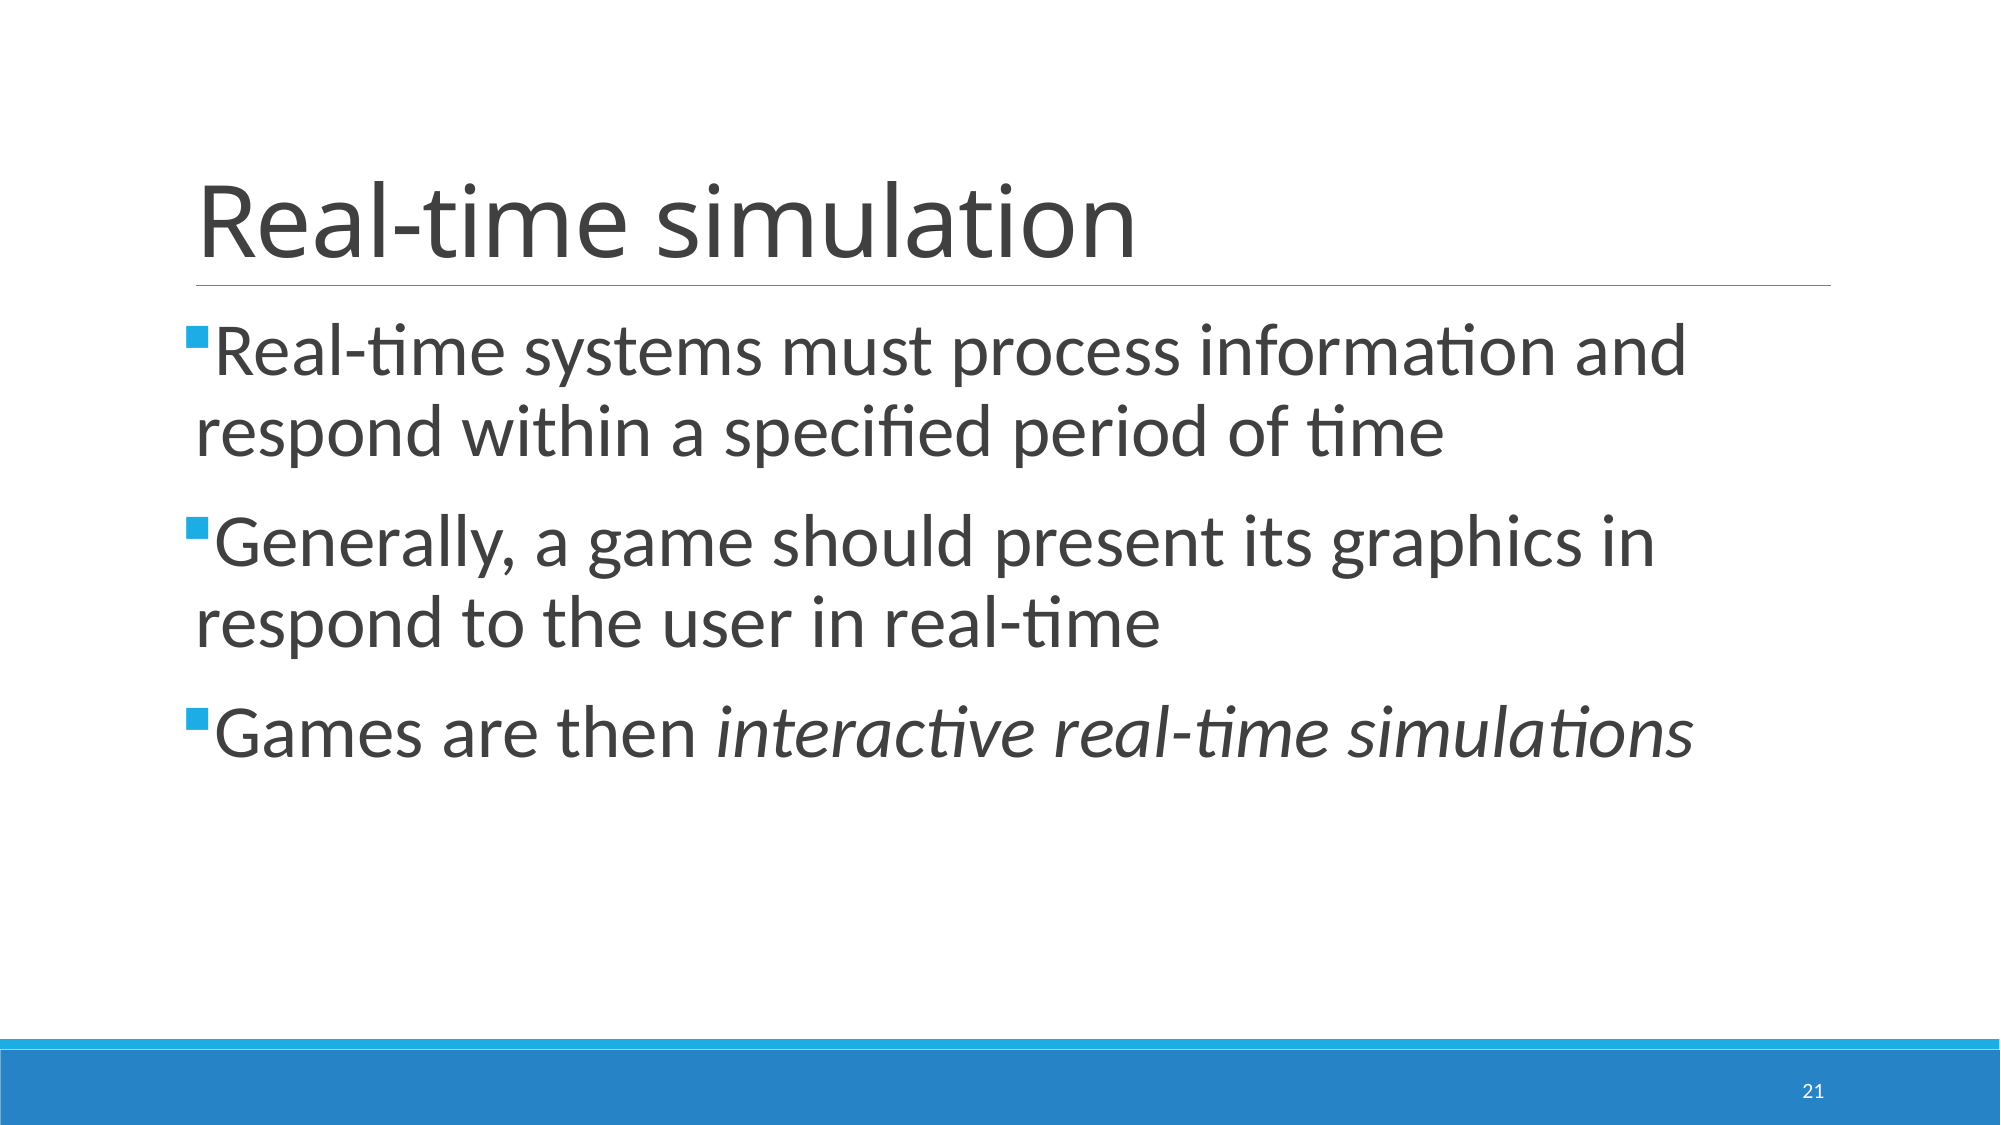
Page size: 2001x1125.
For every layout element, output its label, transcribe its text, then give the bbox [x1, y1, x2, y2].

list Real-time systems must process information and respond within a specified period of time Generally, a game should present its graphics in respond to the user in real-time Games are then interactive real-time simulations [180, 302, 1830, 963]
slide_number 21 [1624, 1059, 1840, 1120]
title Real-time simulation [180, 47, 1830, 285]
